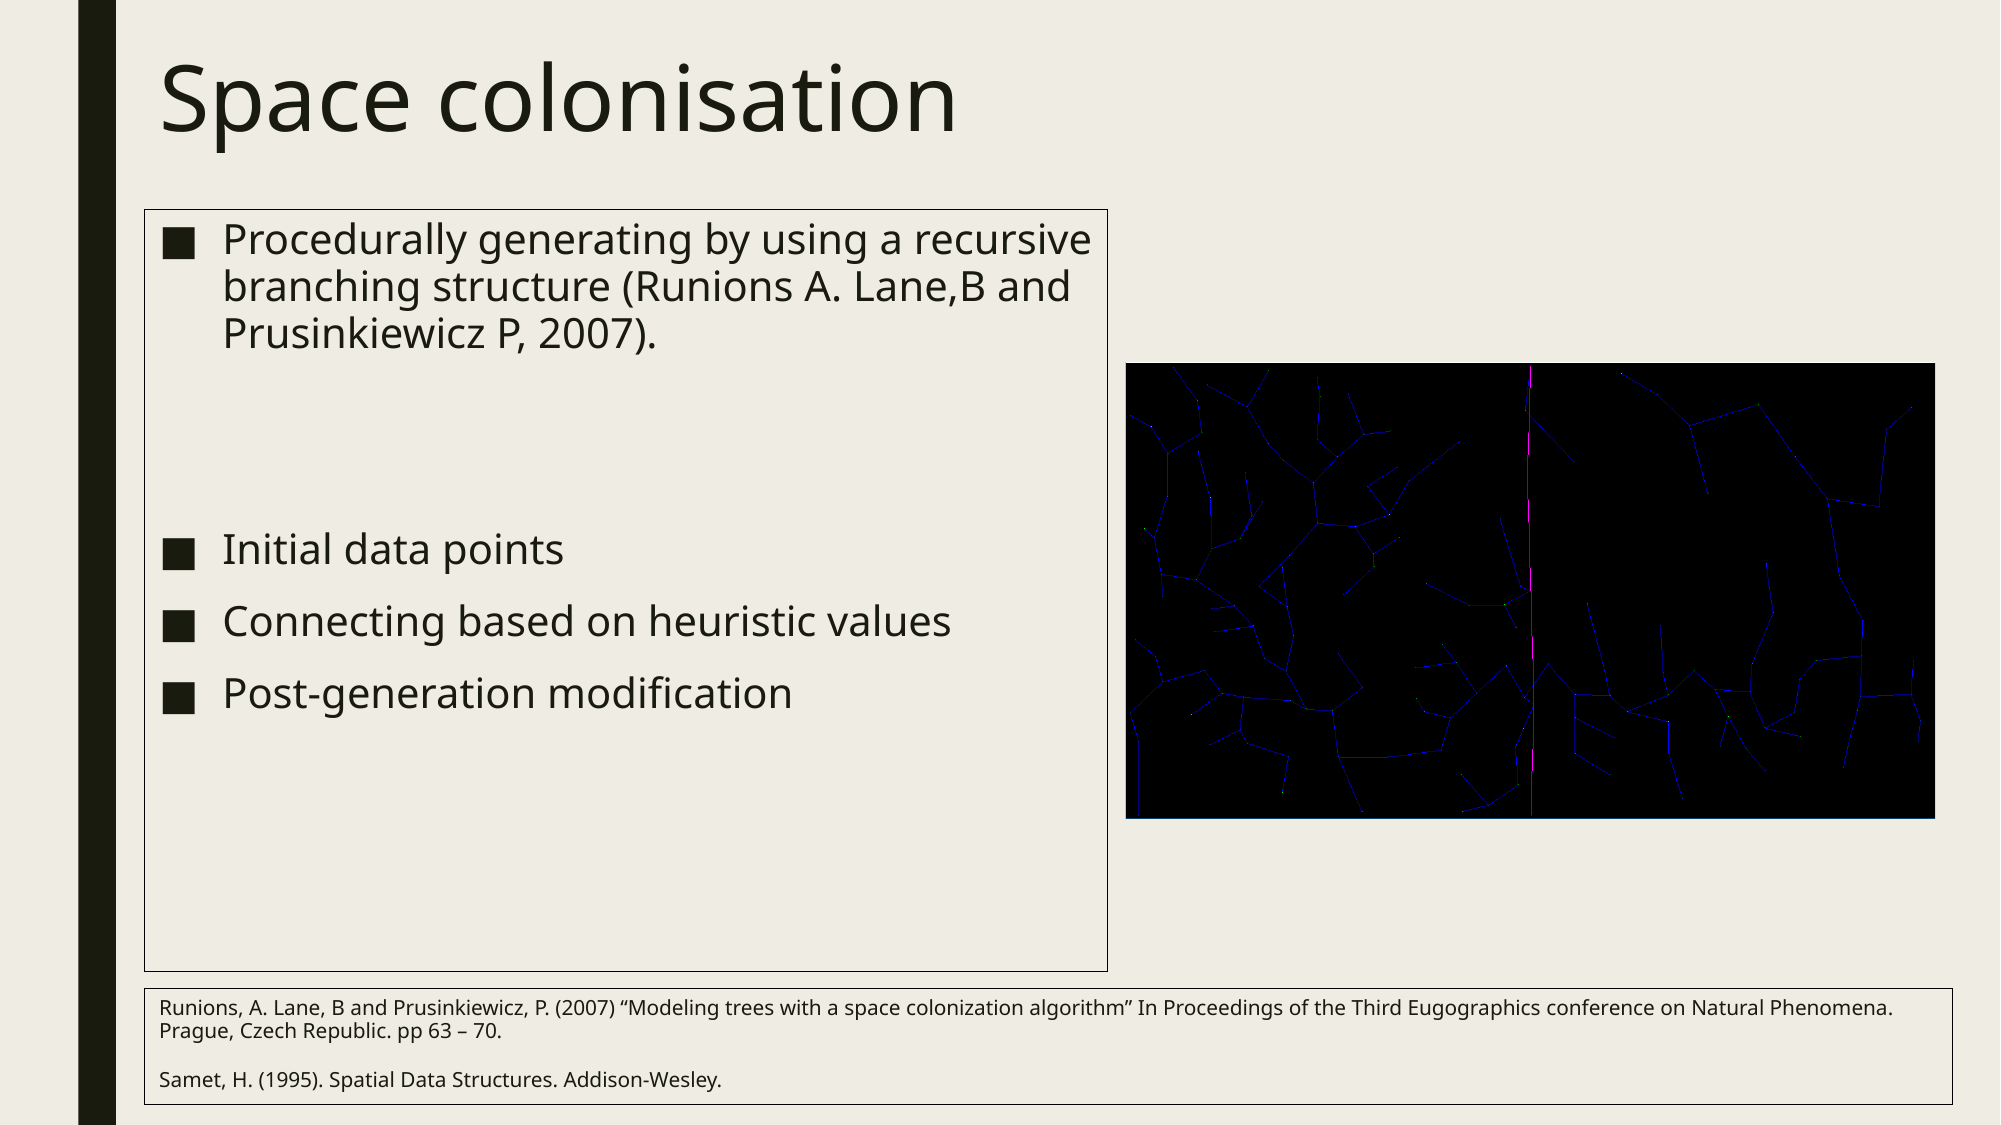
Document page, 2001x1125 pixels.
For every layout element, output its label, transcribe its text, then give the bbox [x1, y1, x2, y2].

text_box Runions, A. Lane, B and Prusinkiewicz, P. (2007) “Modeling trees with a space colonization algorithm” In Proceedings of the Third Eugographics conference on Natural Phenomena. Prague, Czech Republic. pp 63 – 70. Samet, H. (1995). Spatial Data Structures. Addison-Wesley. [144, 988, 1953, 1105]
title Space colonisation [144, 46, 1953, 210]
picture [1125, 362, 1936, 819]
text_box Procedurally generating by using a recursive branching structure (Runions A. Lane,B and Prusinkiewicz P, 2007). Initial data points Connecting based on heuristic values Post-generation modification [144, 209, 1108, 972]
